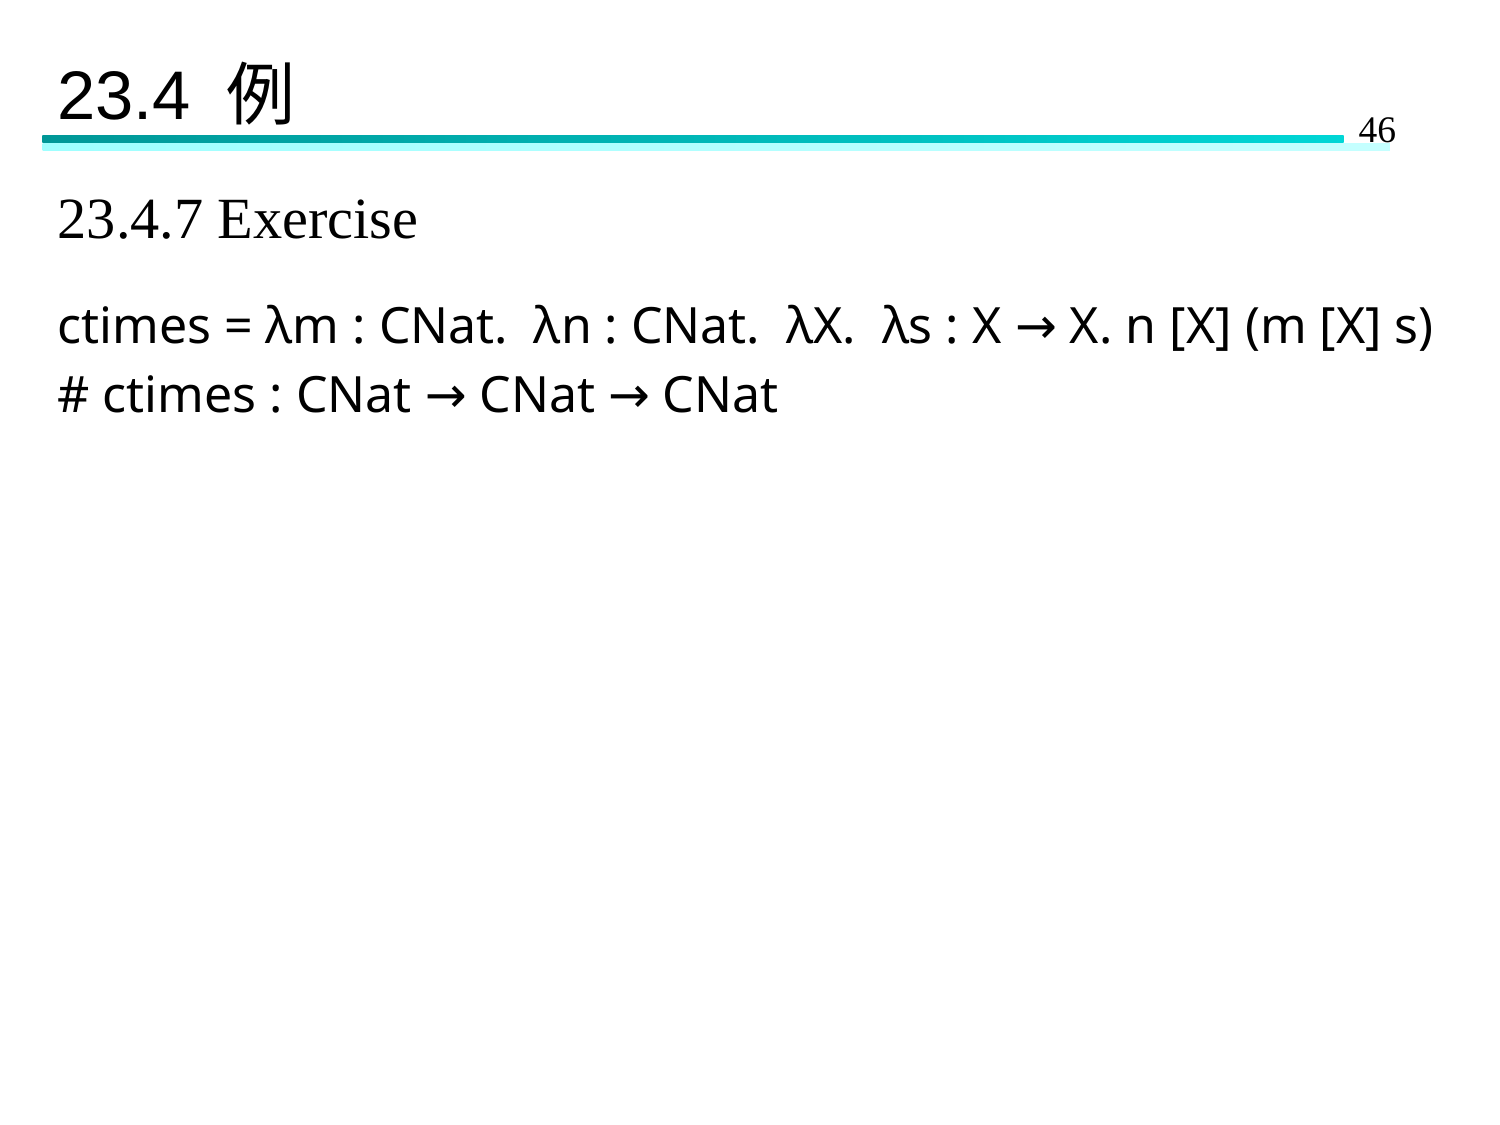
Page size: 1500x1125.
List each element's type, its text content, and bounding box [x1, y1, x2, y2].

title 23.4 例 [42, 22, 1458, 173]
list 23.4.7 Exercise ctimes = λm : CNat. λn : CNat. λX. λs : X → X. n [X] (m [X] s) # ctimes : CNat → CNat → CNat [42, 180, 1458, 1080]
